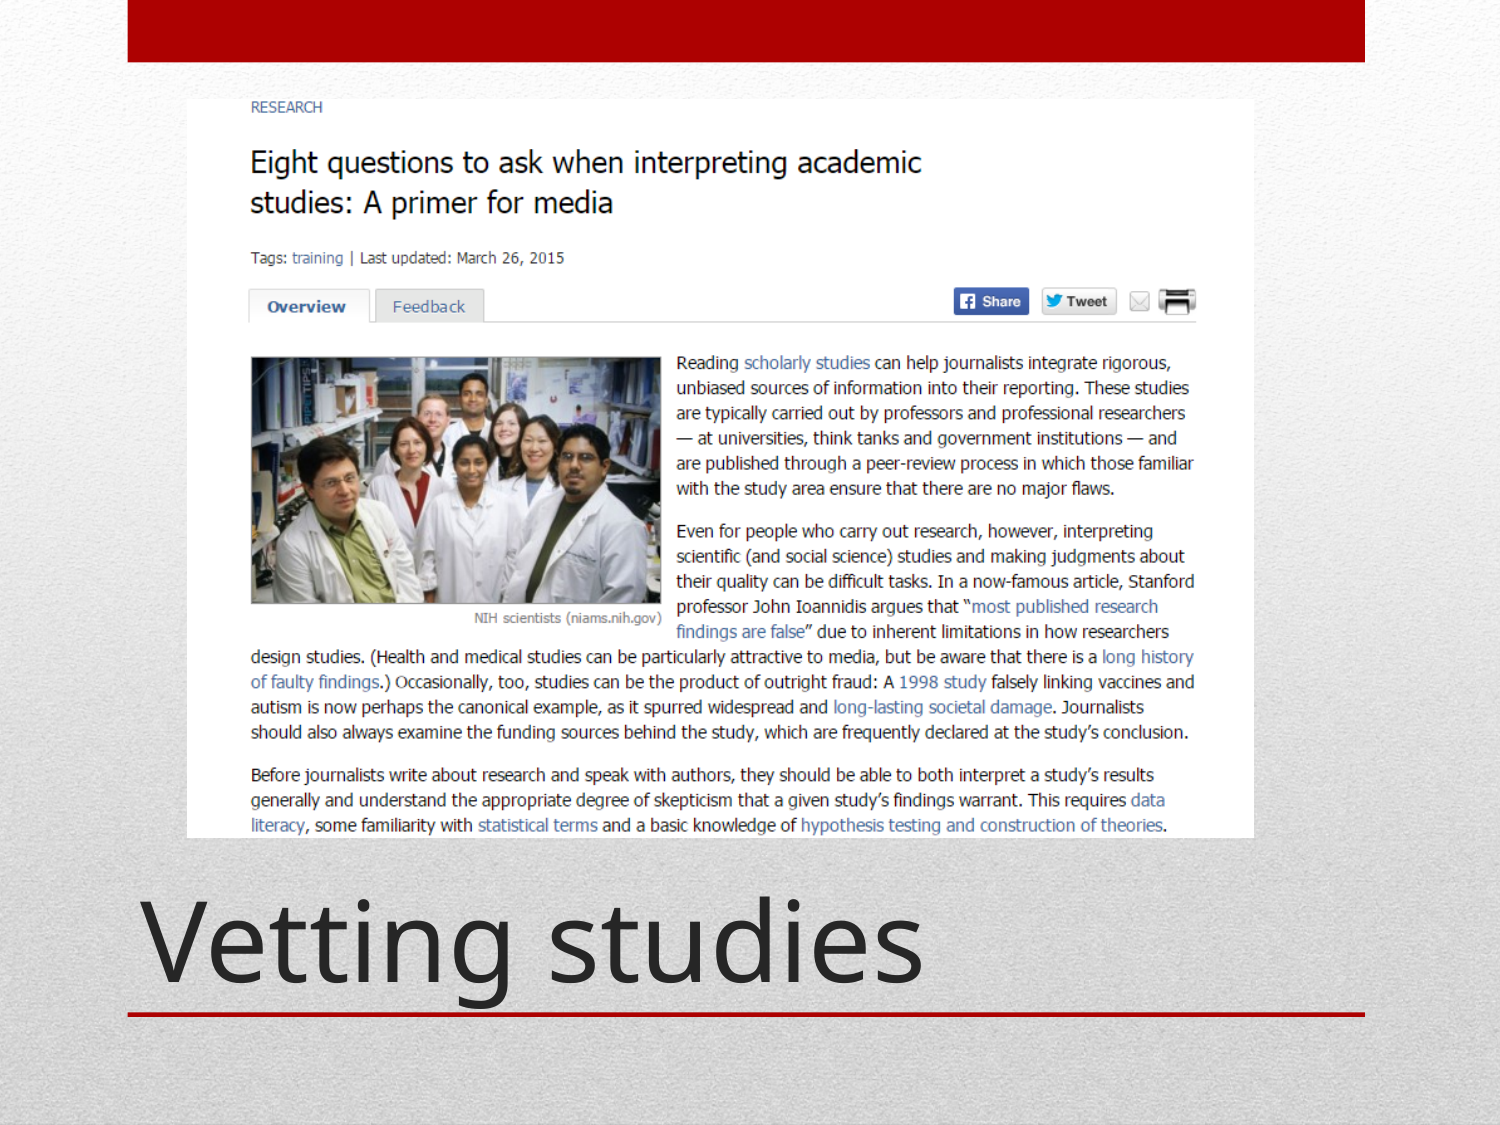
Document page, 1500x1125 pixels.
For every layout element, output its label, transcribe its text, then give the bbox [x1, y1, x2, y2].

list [186, 99, 1255, 839]
title Vetting studies [125, 750, 1238, 1013]
